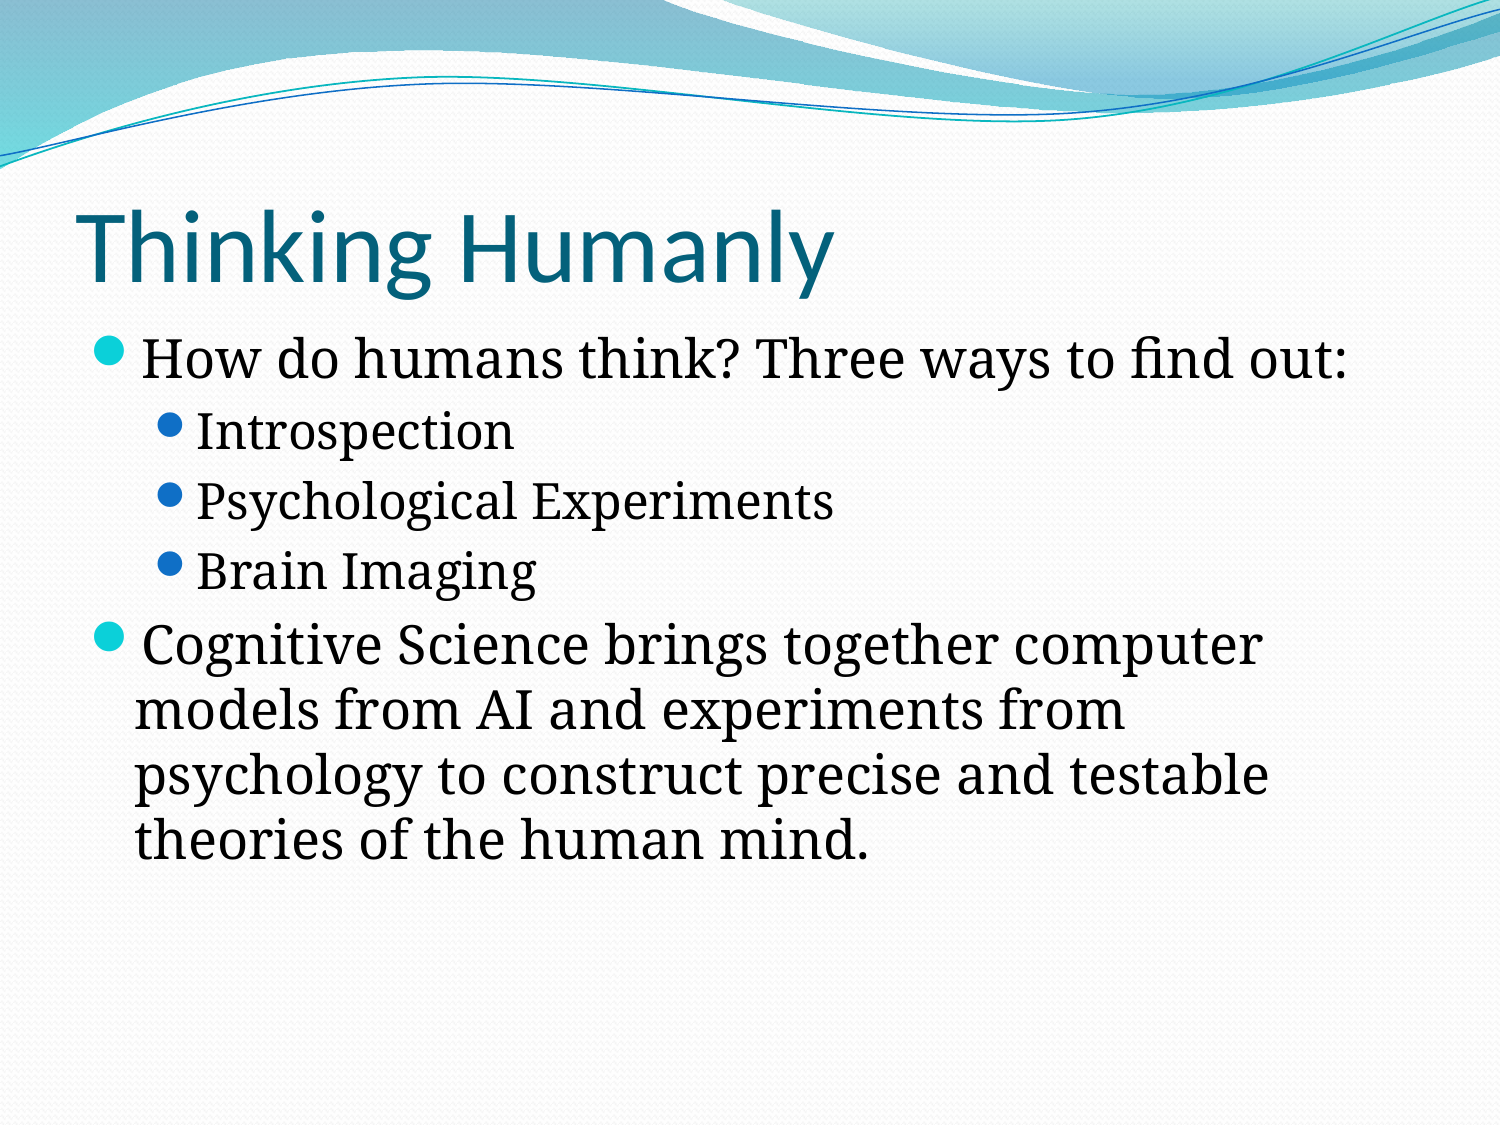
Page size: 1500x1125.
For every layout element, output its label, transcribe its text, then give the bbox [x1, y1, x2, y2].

list How do humans think? Three ways to find out: Introspection Psychological Experiments Brain Imaging Cognitive Science brings together computer models from AI and experiments from psychology to construct precise and testable theories of the human mind. [75, 317, 1425, 1038]
title Thinking Humanly [75, 115, 1425, 303]
